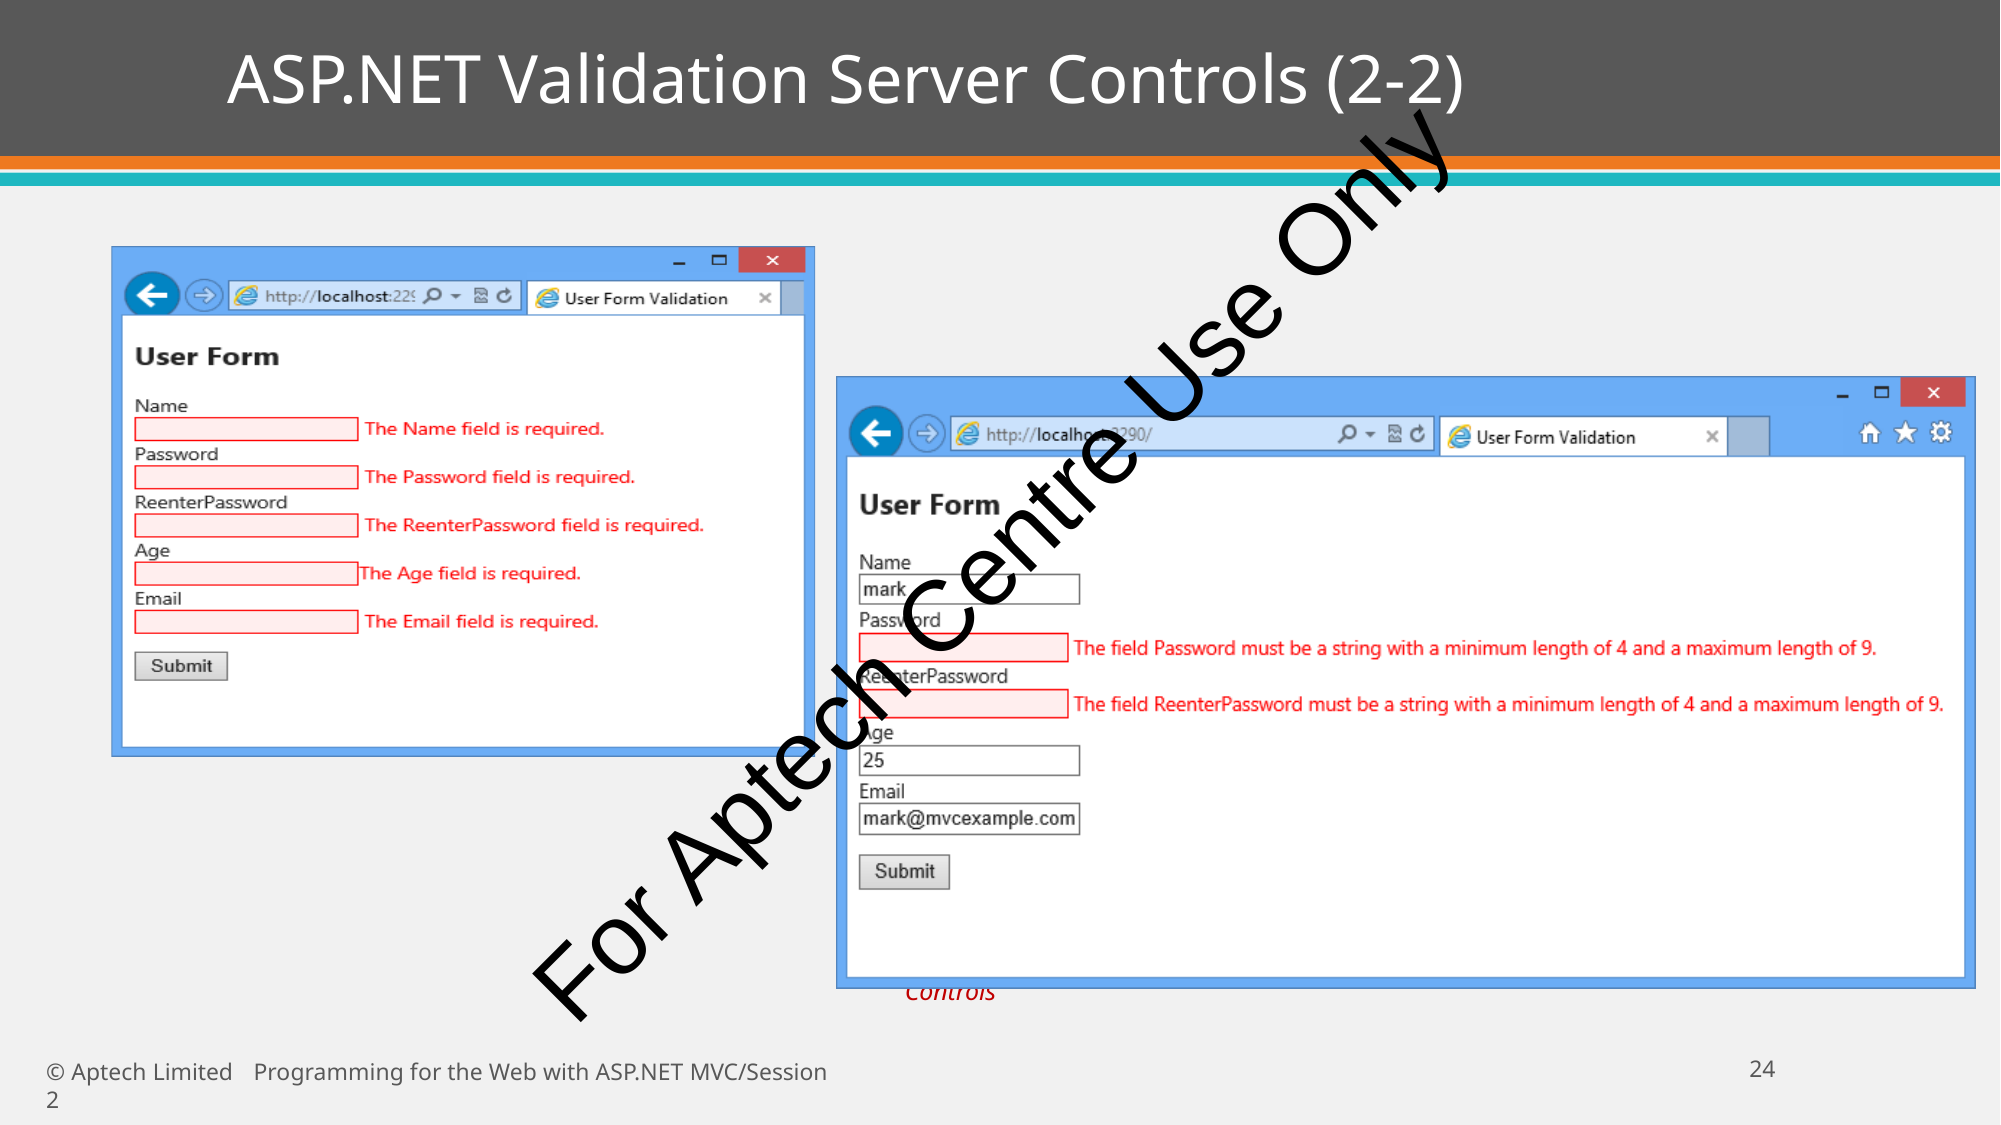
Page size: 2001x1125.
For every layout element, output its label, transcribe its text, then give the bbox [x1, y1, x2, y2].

slide_number 23 [1743, 1054, 1779, 1125]
title ASP.NET Validation Server Controls (2-2) [225, 34, 1468, 225]
footer © Aptech Limited Programming for the Web with ASP.NET MVC/Session 2 [43, 1057, 841, 1125]
text_box Validation Server Controls [904, 989, 1178, 1006]
text_box [111, 246, 816, 757]
text_box For Aptech Centre Use Only [518, 81, 1481, 1043]
text_box [836, 376, 1976, 989]
